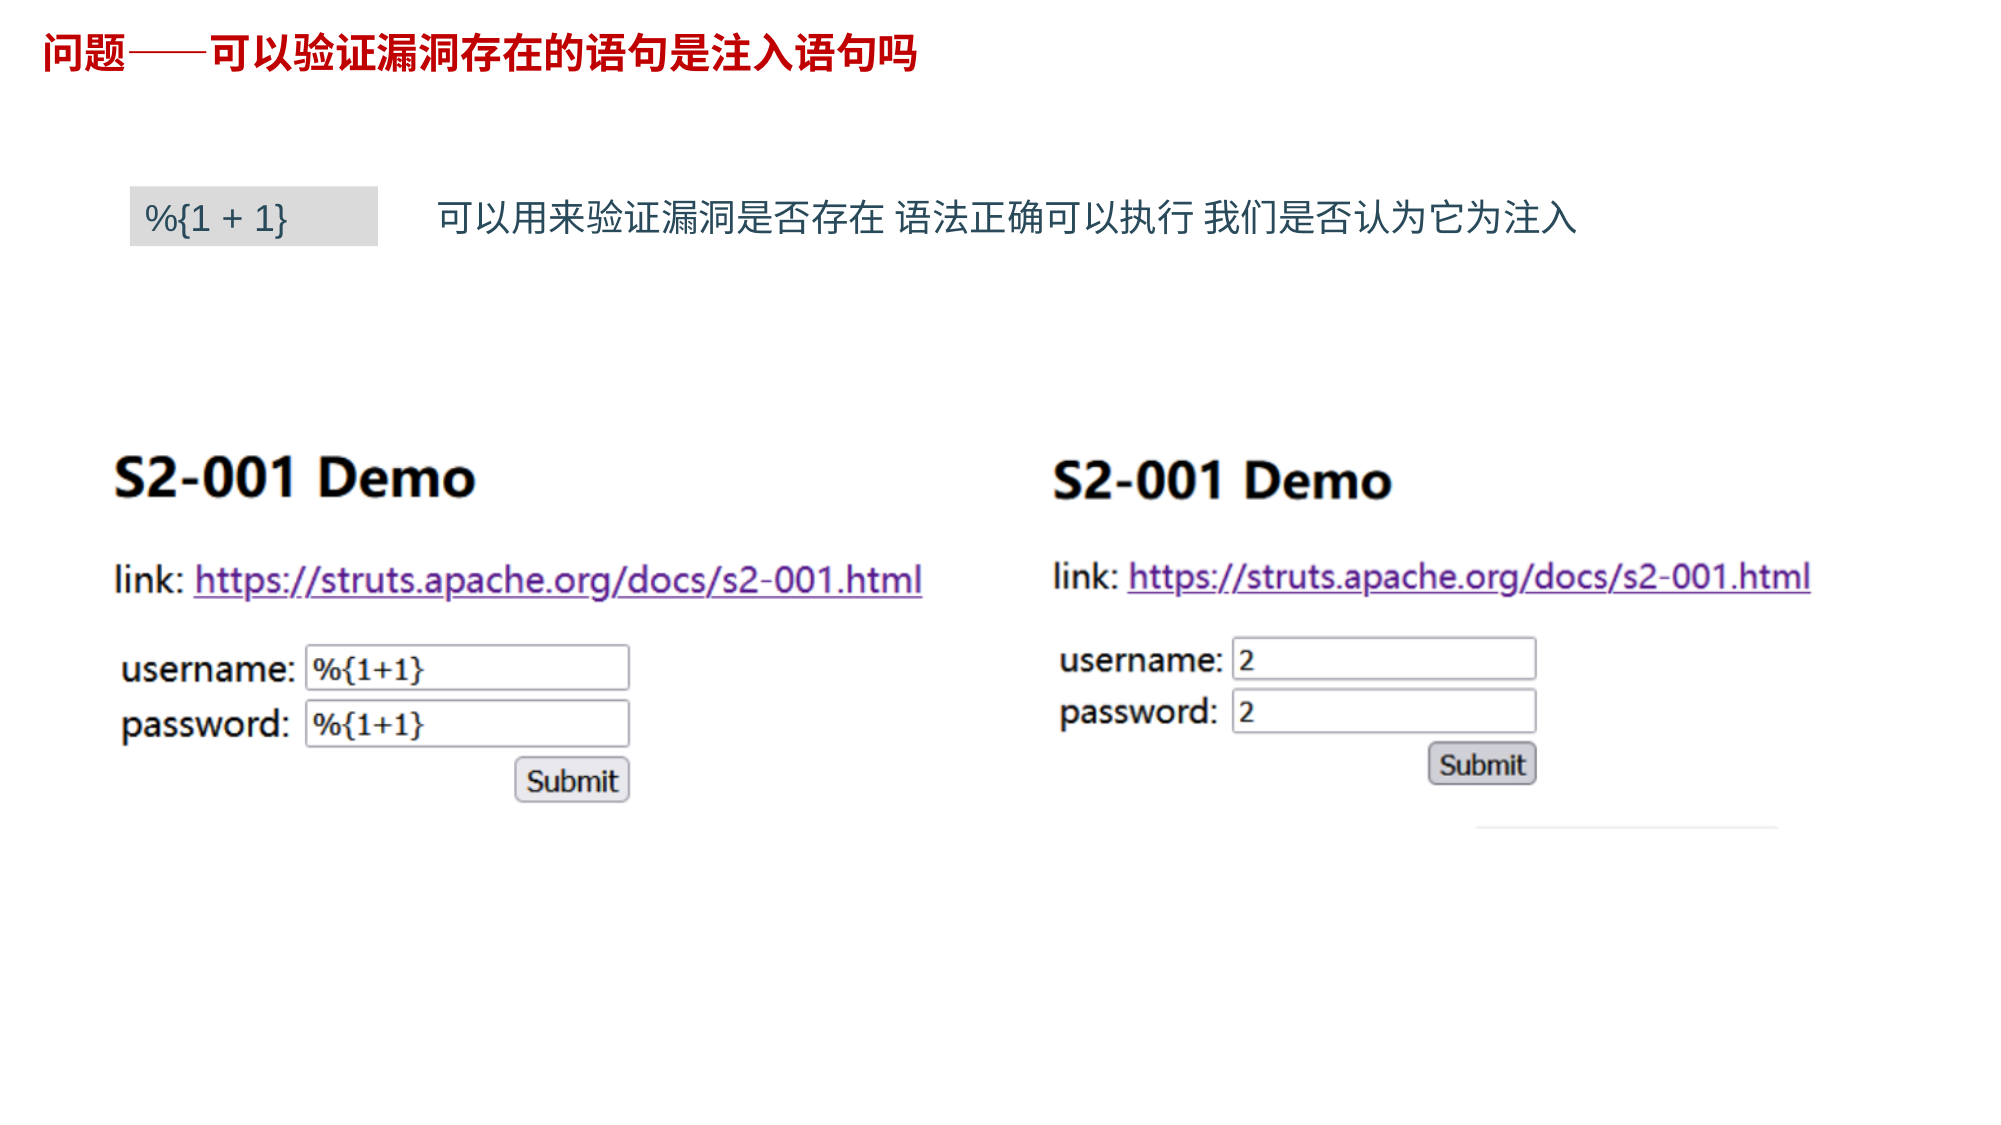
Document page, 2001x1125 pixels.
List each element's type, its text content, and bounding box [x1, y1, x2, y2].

text_box 可以用来验证漏洞是否存在 语法正确可以执行 我们是否认为它为注入 [421, 186, 1627, 247]
text_box 问题——可以验证漏洞存在的语句是注入语句吗 [28, 19, 1024, 84]
picture [1047, 441, 1841, 829]
text_box %{1 + 1} [129, 186, 378, 247]
picture [95, 414, 953, 829]
